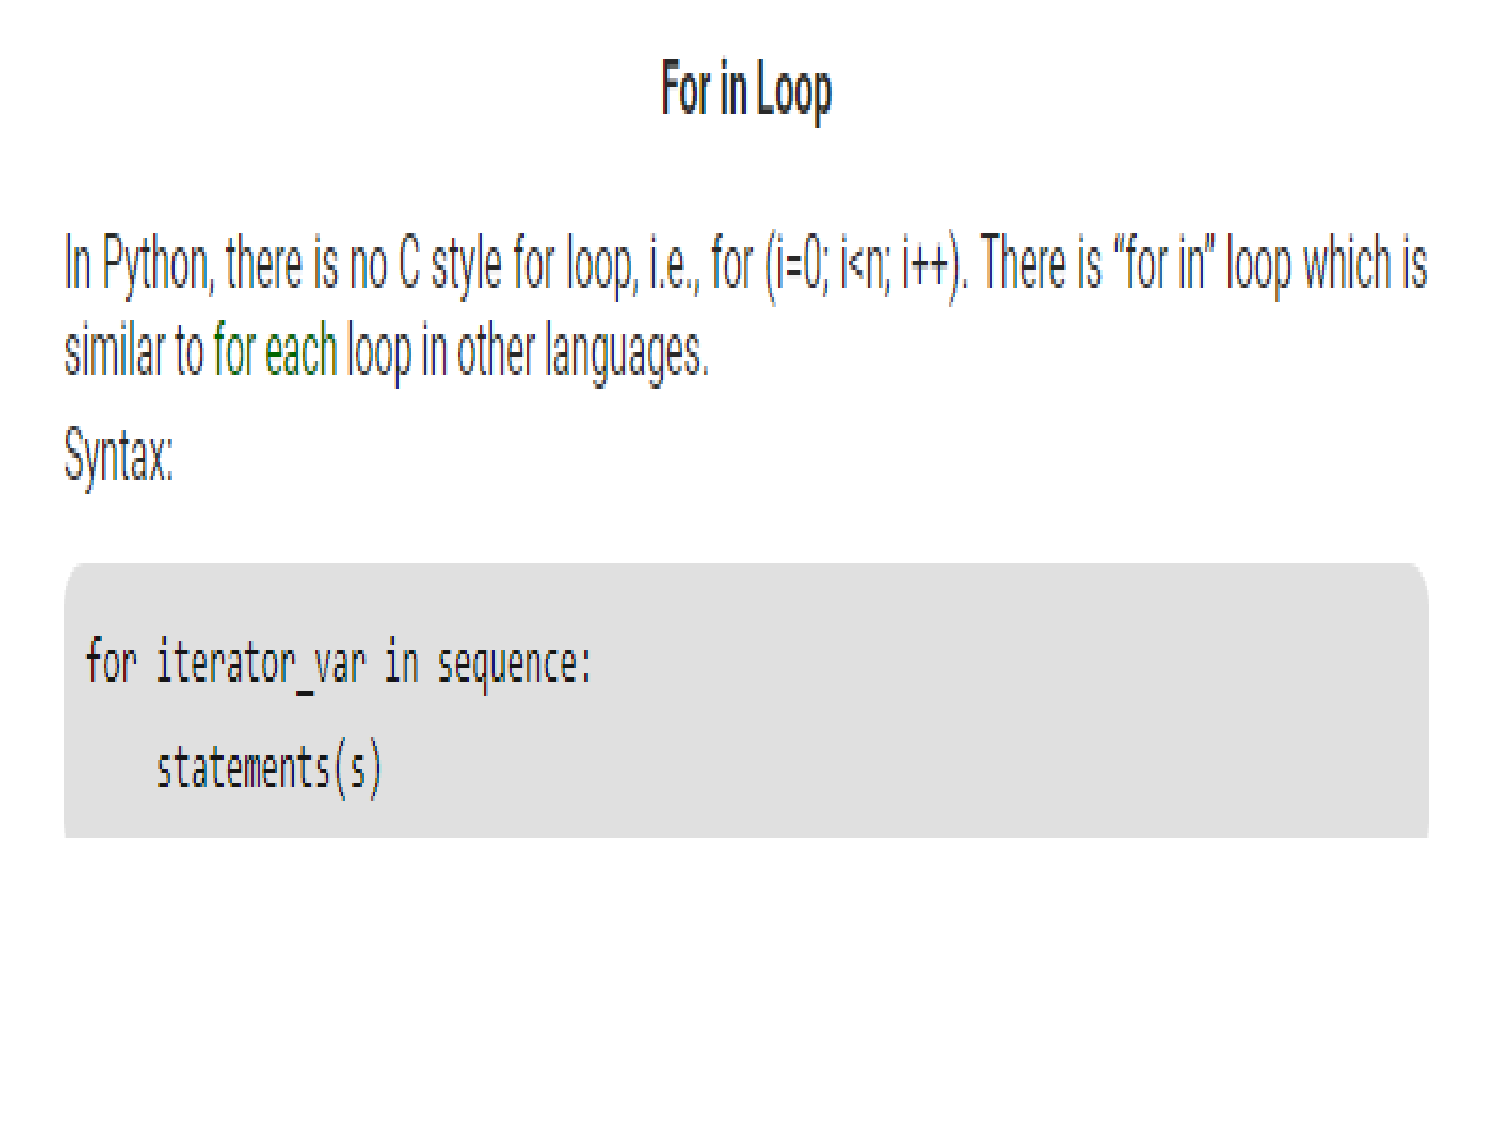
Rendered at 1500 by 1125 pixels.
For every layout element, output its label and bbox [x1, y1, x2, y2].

picture [62, 37, 1438, 838]
